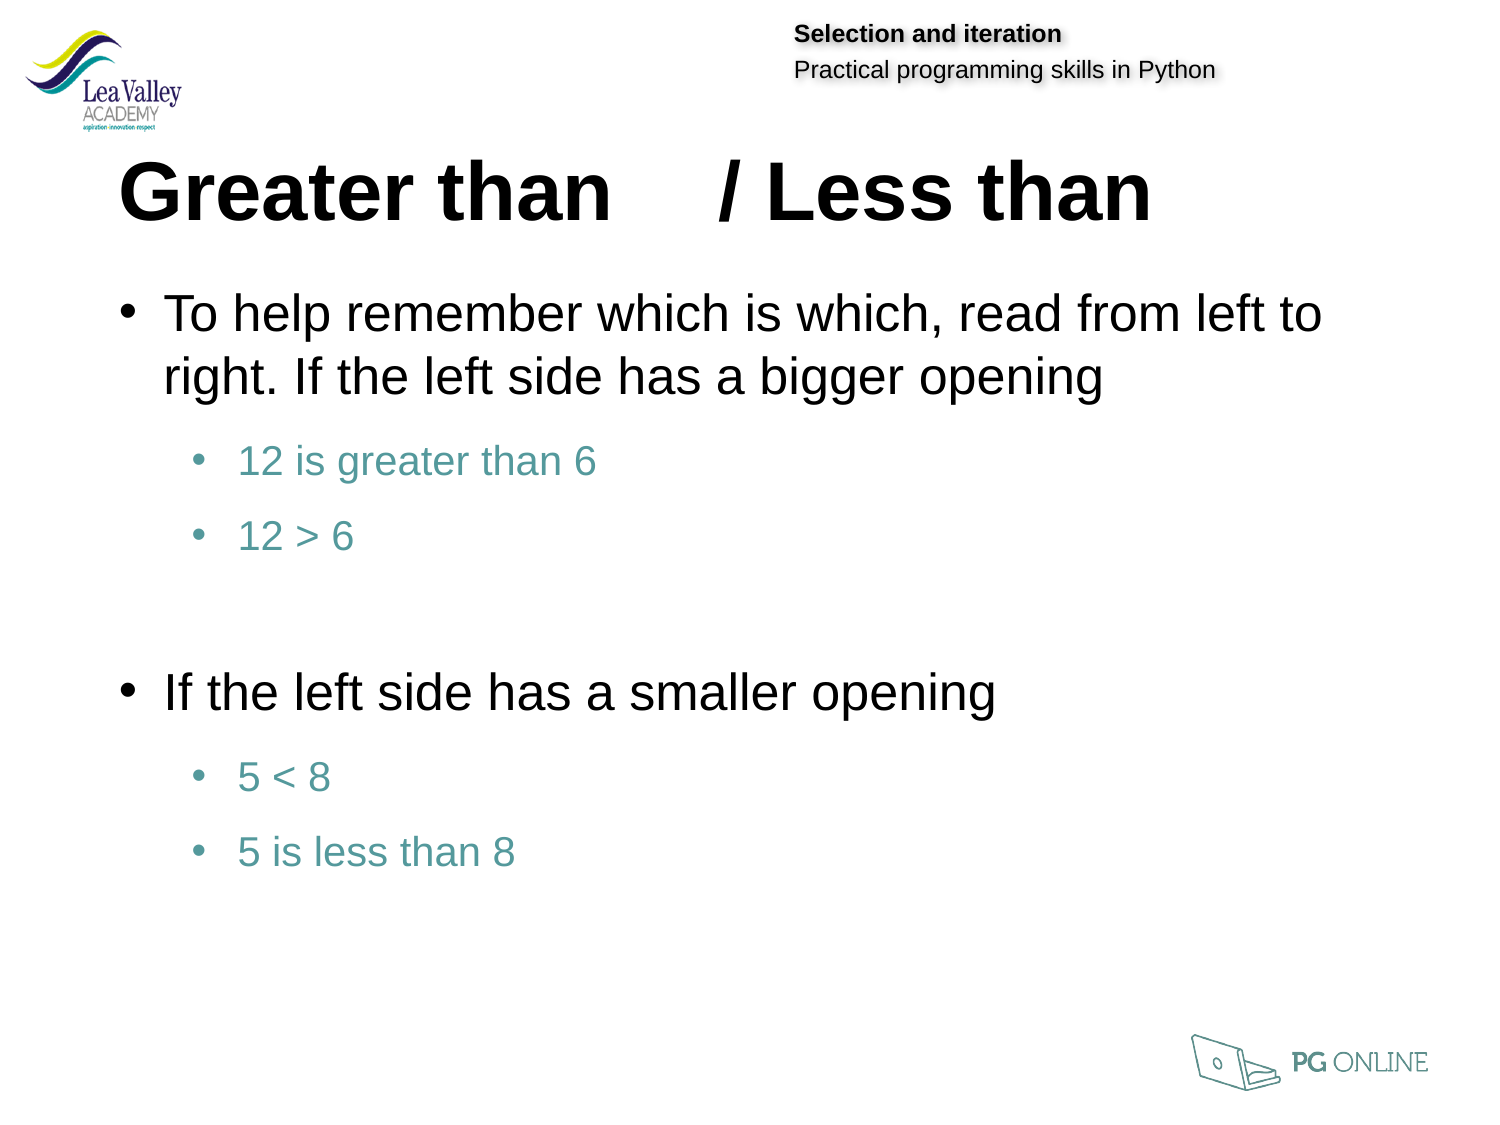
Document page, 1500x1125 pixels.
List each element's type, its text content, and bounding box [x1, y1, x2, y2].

picture [1191, 1034, 1428, 1091]
picture [24, 30, 182, 132]
list Greater than / Less than [118, 148, 1401, 259]
list To help remember which is which, read from left to right. If the left side has a bigger opening 12 is greater than 6 12 > 6 If the left side has a smaller opening 5 < 8 5 is less than 8 [118, 279, 1398, 954]
